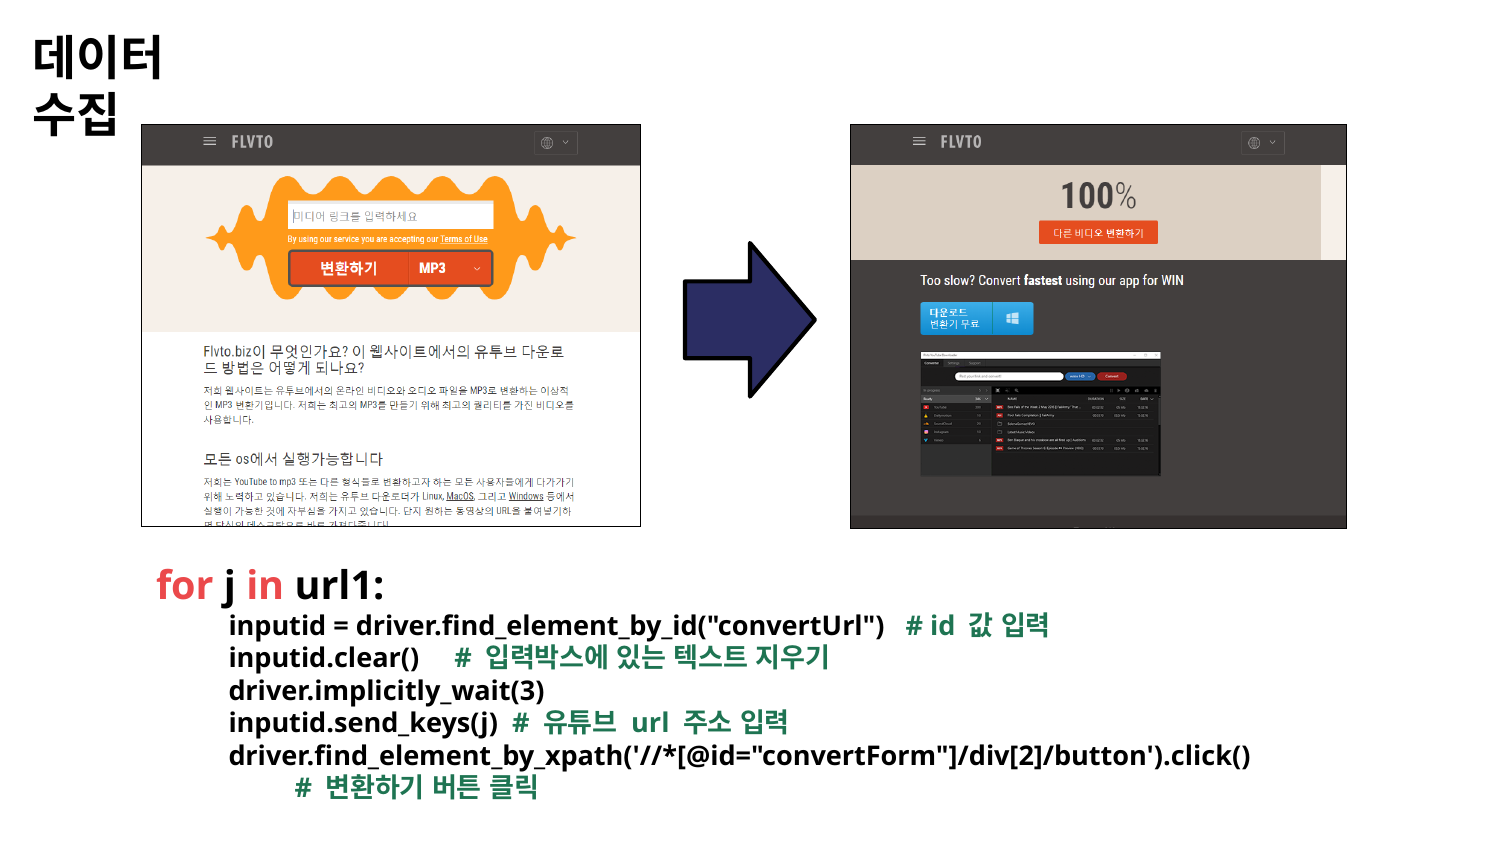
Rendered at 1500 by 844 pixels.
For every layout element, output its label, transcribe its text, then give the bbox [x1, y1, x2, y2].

text_box [682, 241, 817, 399]
text_box 데이터 수집 [17, 20, 266, 80]
picture [850, 124, 1347, 529]
text_box for j in url1: inputid = driver.find_element_by_id("convertUrl") # id 값 입력 inputid.clear() # 입력박스에 있는 텍스트 지우기 driver.implicitly_wait(3) inputid.send_keys(j) # 유튜브 url 주소 입력 driver.find_element_by_xpath('//*[@id="convertForm"]/div[2]/button').click() # 변환하기 버튼 클릭 [129, 548, 1371, 811]
picture [141, 124, 641, 527]
